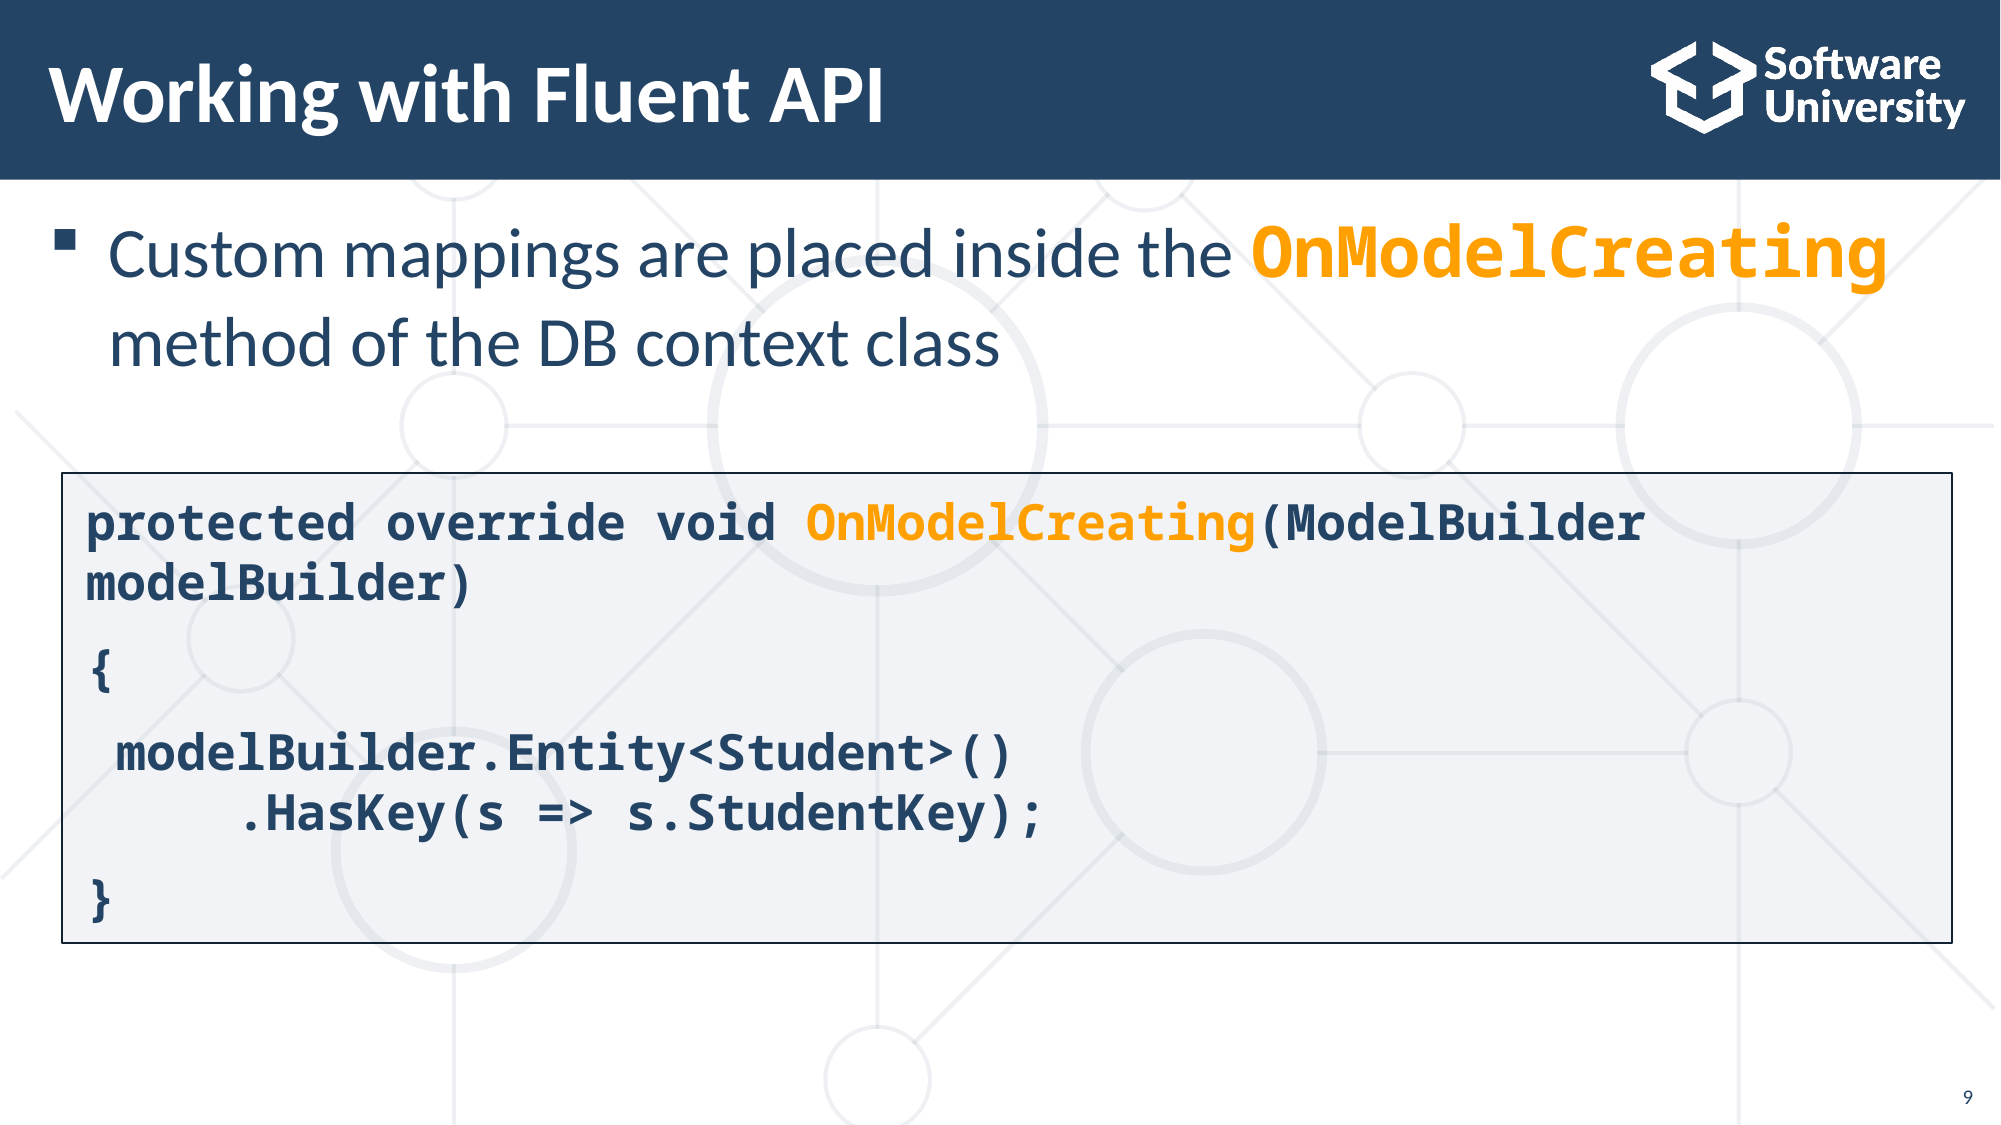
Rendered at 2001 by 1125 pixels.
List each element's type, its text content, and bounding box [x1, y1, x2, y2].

text_box protected override void OnModelCreating(ModelBuilder modelBuilder) { modelBuilder.Entity<Student>() .HasKey(s => s.StudentKey); } [62, 472, 1953, 944]
list Custom mappings are placed inside the OnModelCreating method of the DB context class [31, 196, 1970, 1104]
slide_number 9 [1927, 1067, 1989, 1117]
title Working with Fluent API [31, 16, 1625, 162]
picture [1651, 41, 1966, 134]
